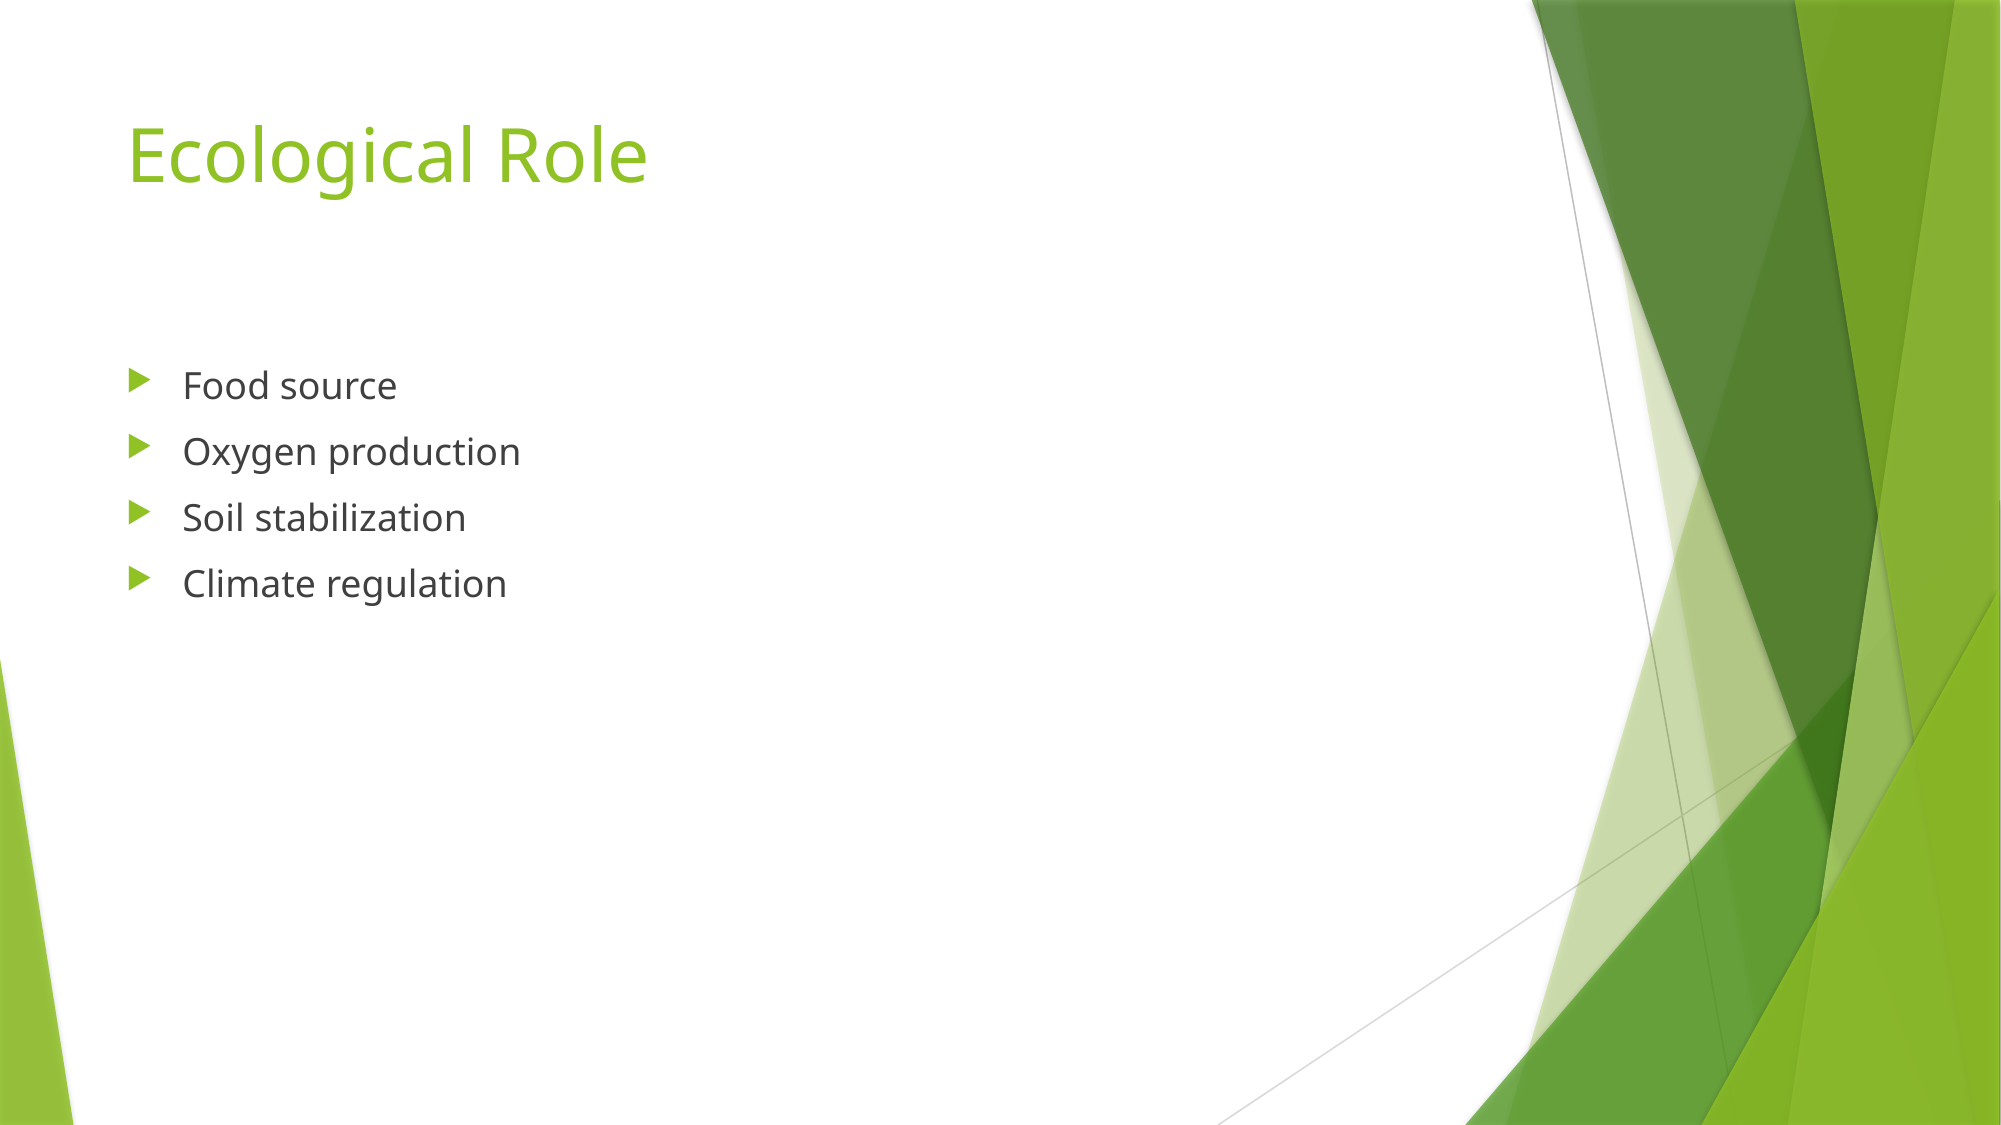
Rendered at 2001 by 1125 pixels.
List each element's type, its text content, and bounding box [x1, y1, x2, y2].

list Food source Oxygen production Soil stabilization Climate regulation [111, 354, 1522, 992]
title Ecological Role [111, 99, 1522, 317]
